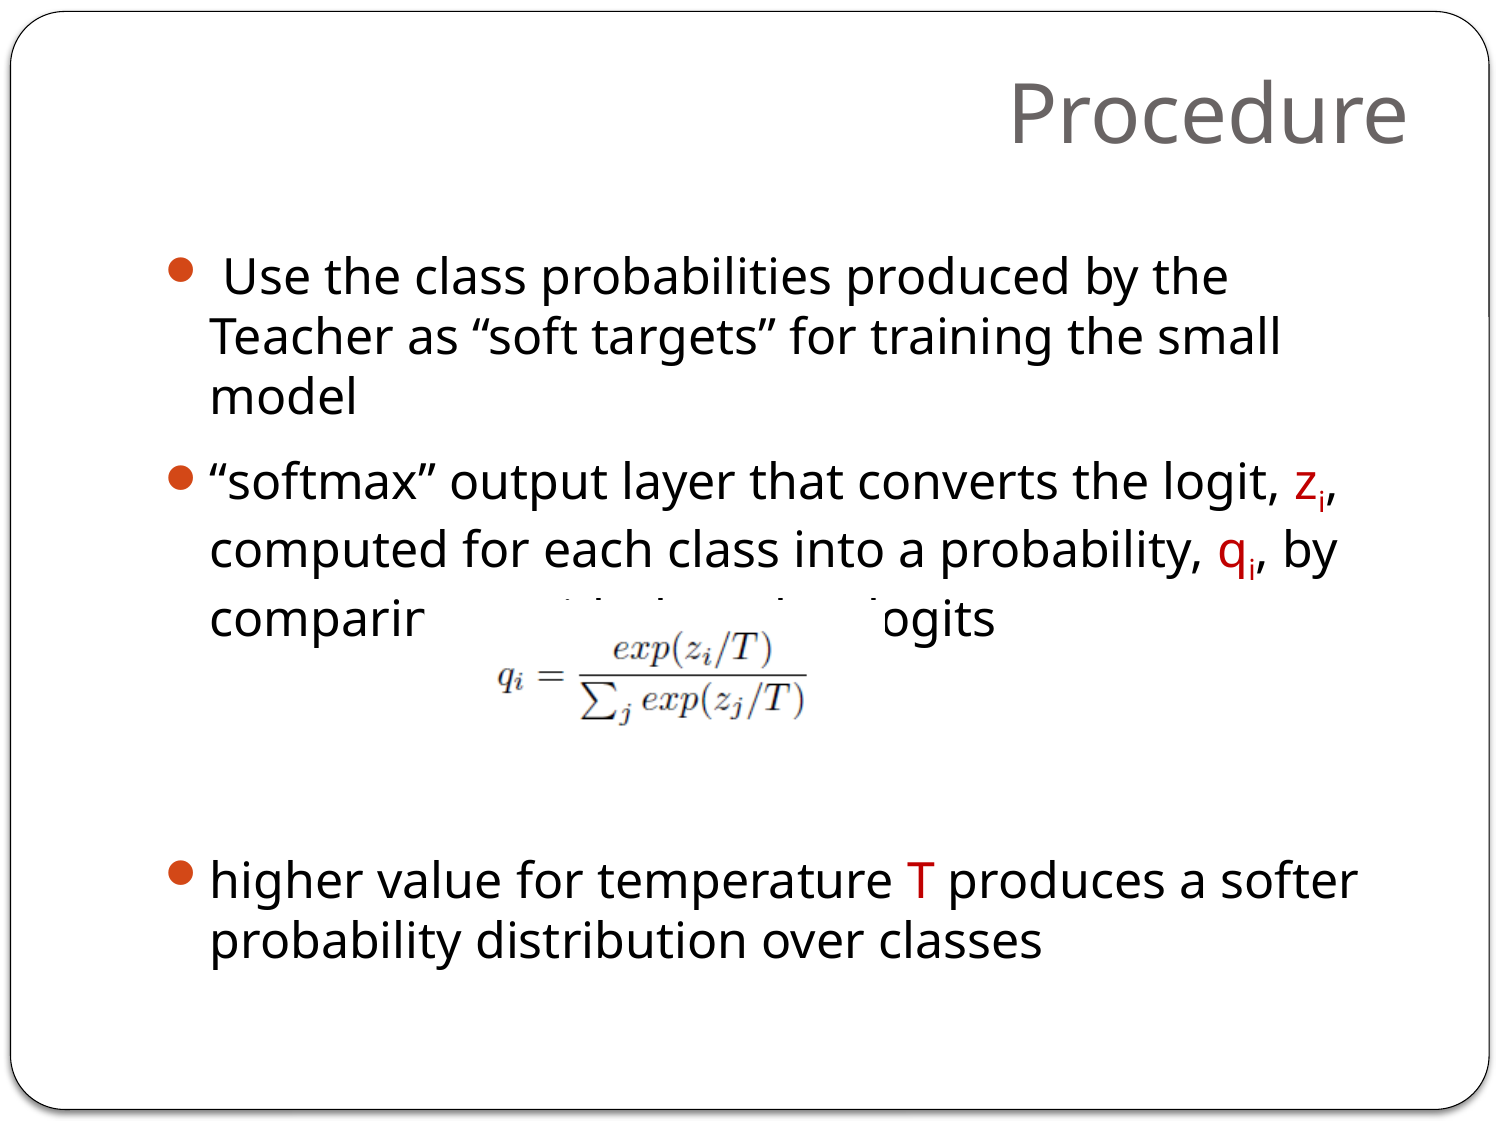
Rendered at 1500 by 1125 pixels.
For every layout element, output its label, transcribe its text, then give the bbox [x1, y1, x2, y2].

list Use the class probabilities produced by the Teacher as “soft targets” for training the small model “softmax” output layer that converts the logit, zi, computed for each class into a probability, qi, by comparing zi with the other logits higher value for temperature T produces a softer probability distribution over classes [150, 237, 1425, 988]
picture [423, 599, 886, 751]
title Procedure [150, 45, 1425, 175]
